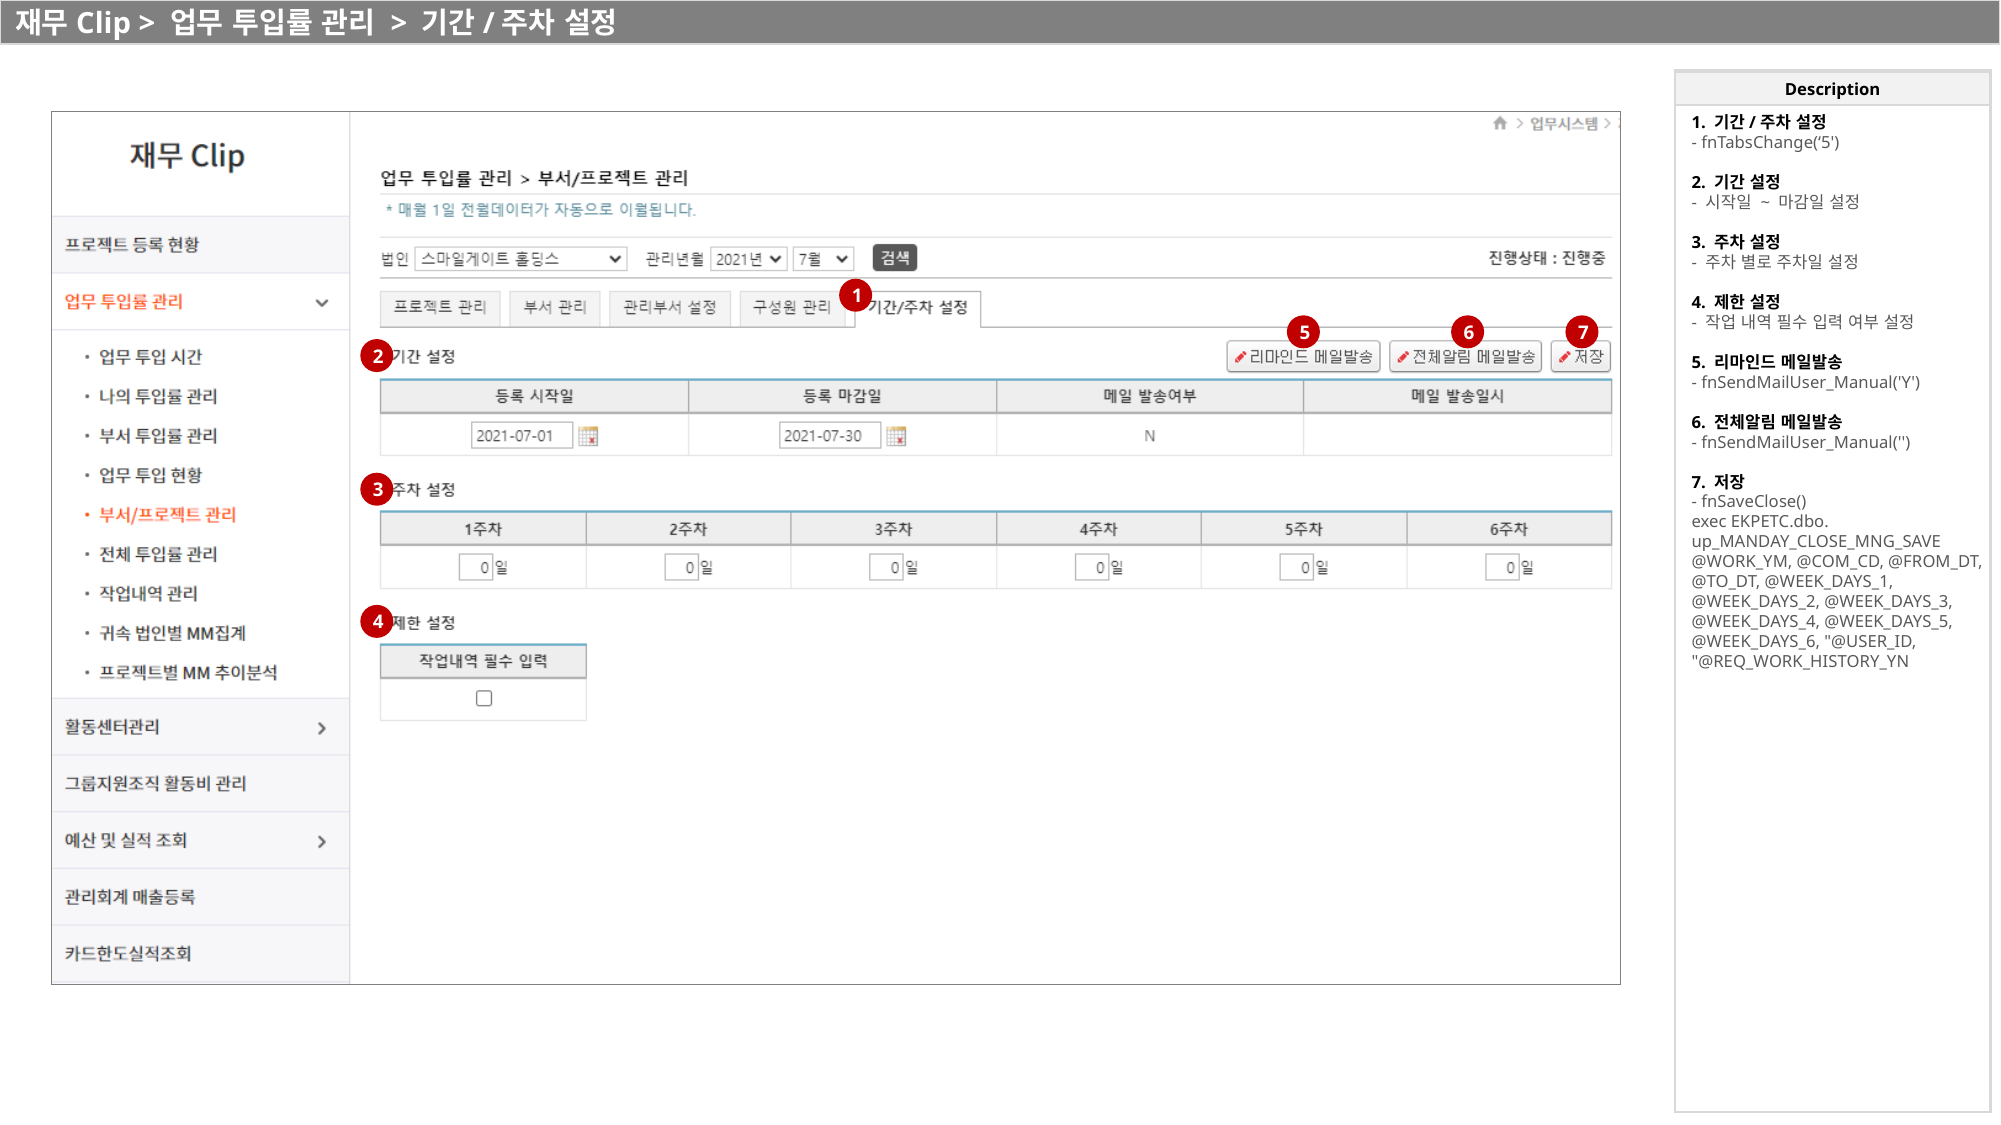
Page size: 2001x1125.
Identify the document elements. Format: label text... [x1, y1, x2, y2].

text_box 1. 기간/주차 설정 - fnTabsChange(‘5') 2. 기간 설정 - 시작일 ~ 마감일 설정 3. 주차 설정 - 주차 별로 주차일 설정 4. 제한 설정 - 작업 내역 필수 입력 여부 설정 5. 리마인드 메일발송 - fnSendMailUser_Manual('Y') 6. 전체알림 메일발송 - fnSendMailUser_Manual('') 7. 저장 - fnSaveClose() exec EKPETC.dbo. up_MANDAY_CLOSE_MNG_SAVE @WORK_YM, @COM_CD, @FROM_DT, @TO_DT, @WEEK_DAYS_1, @WEEK_DAYS_2, @WEEK_DAYS_3, @WEEK_DAYS_4, @WEEK_DAYS_5, @WEEK_DAYS_6, "@USER_ID, "@REQ_WORK_HISTORY_YN [1676, 104, 2000, 679]
text_box Description [1674, 71, 1992, 106]
picture [51, 111, 1621, 985]
text_box 재무Clip > 업무 투입률 관리 > 기간/주차 설정 [0, 0, 2000, 45]
text_box [1674, 106, 1992, 1113]
